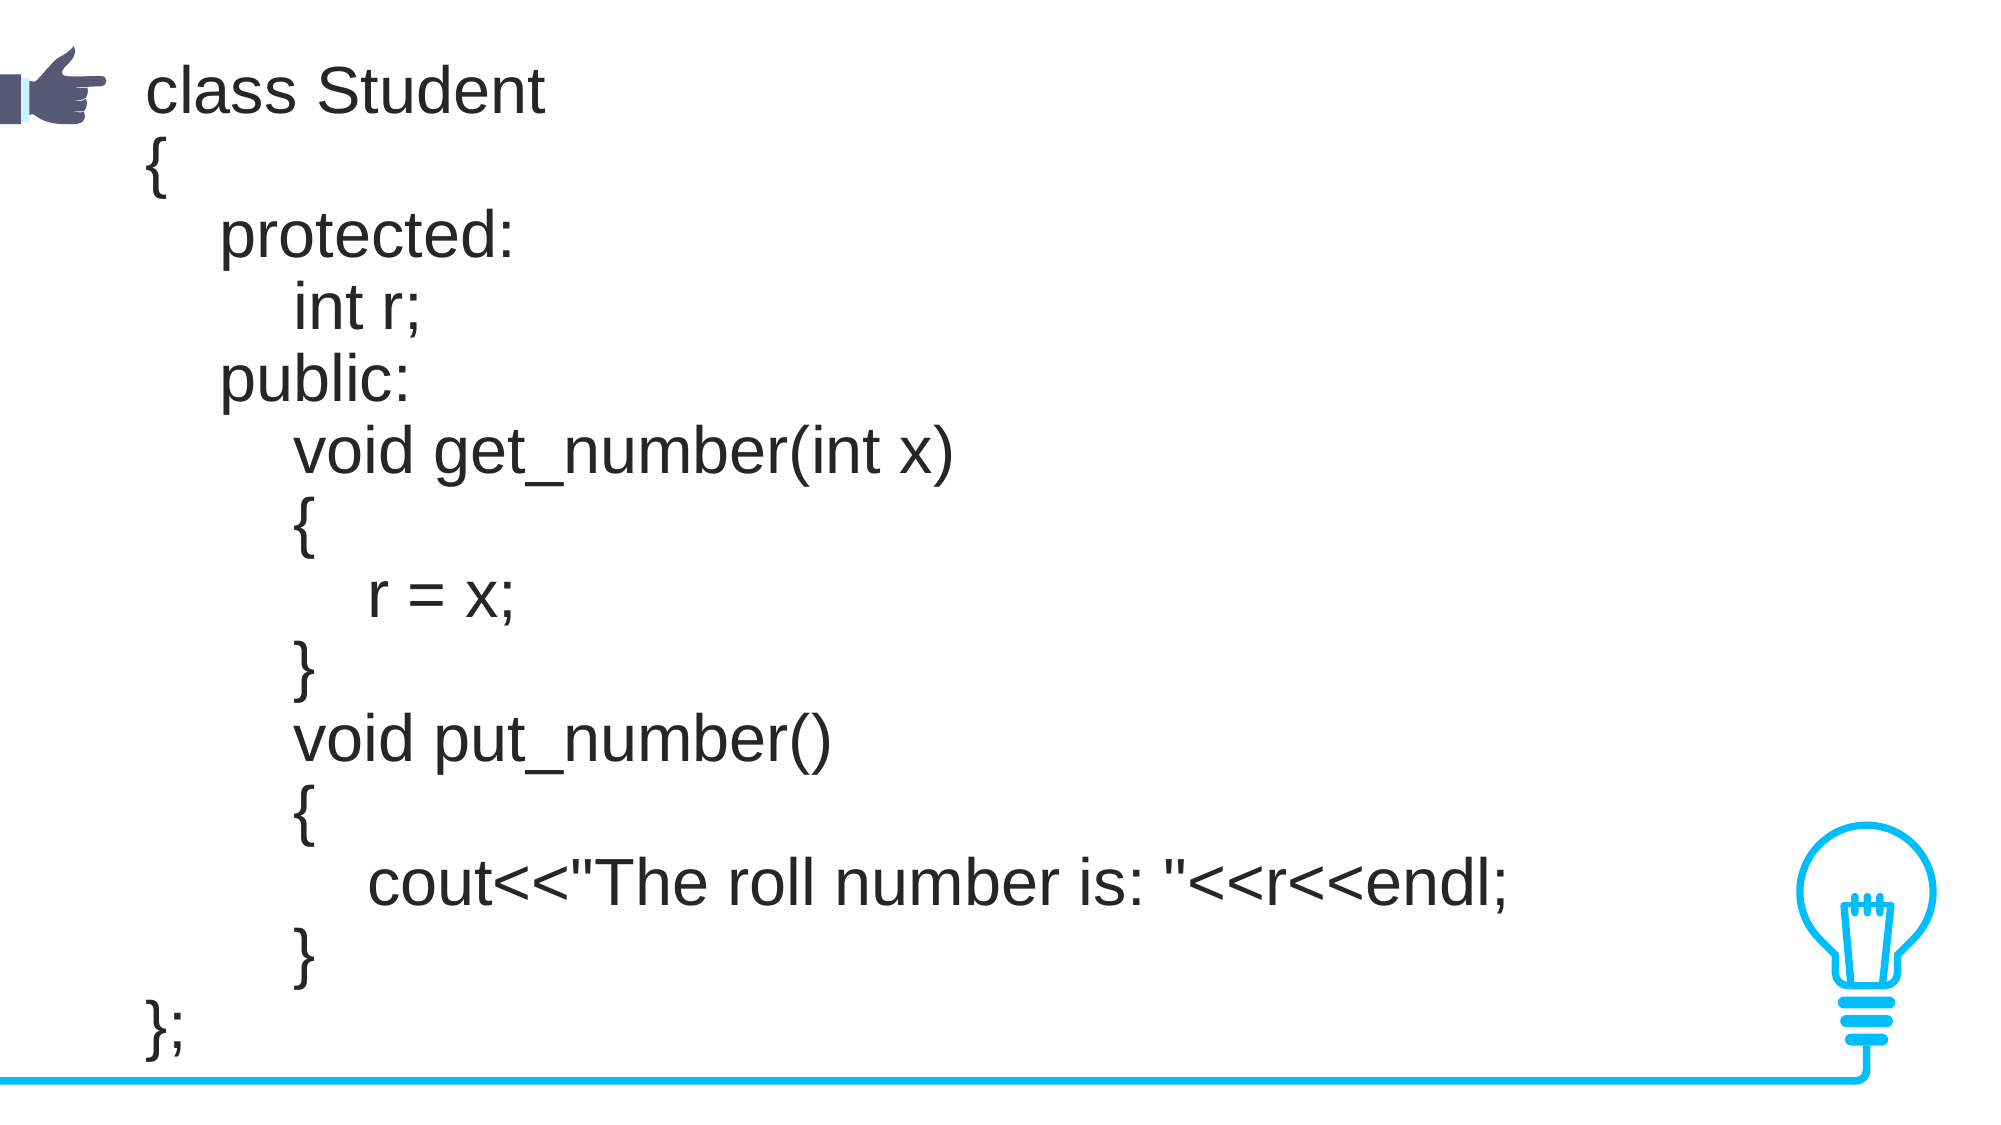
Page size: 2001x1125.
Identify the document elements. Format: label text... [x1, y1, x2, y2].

list class Student { protected: int r; public: void get_number(int x) { r = x; } void put_number() { cout<<"The roll number is: "<<r<<endl; } }; [130, 46, 1927, 1074]
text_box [0, 46, 107, 125]
